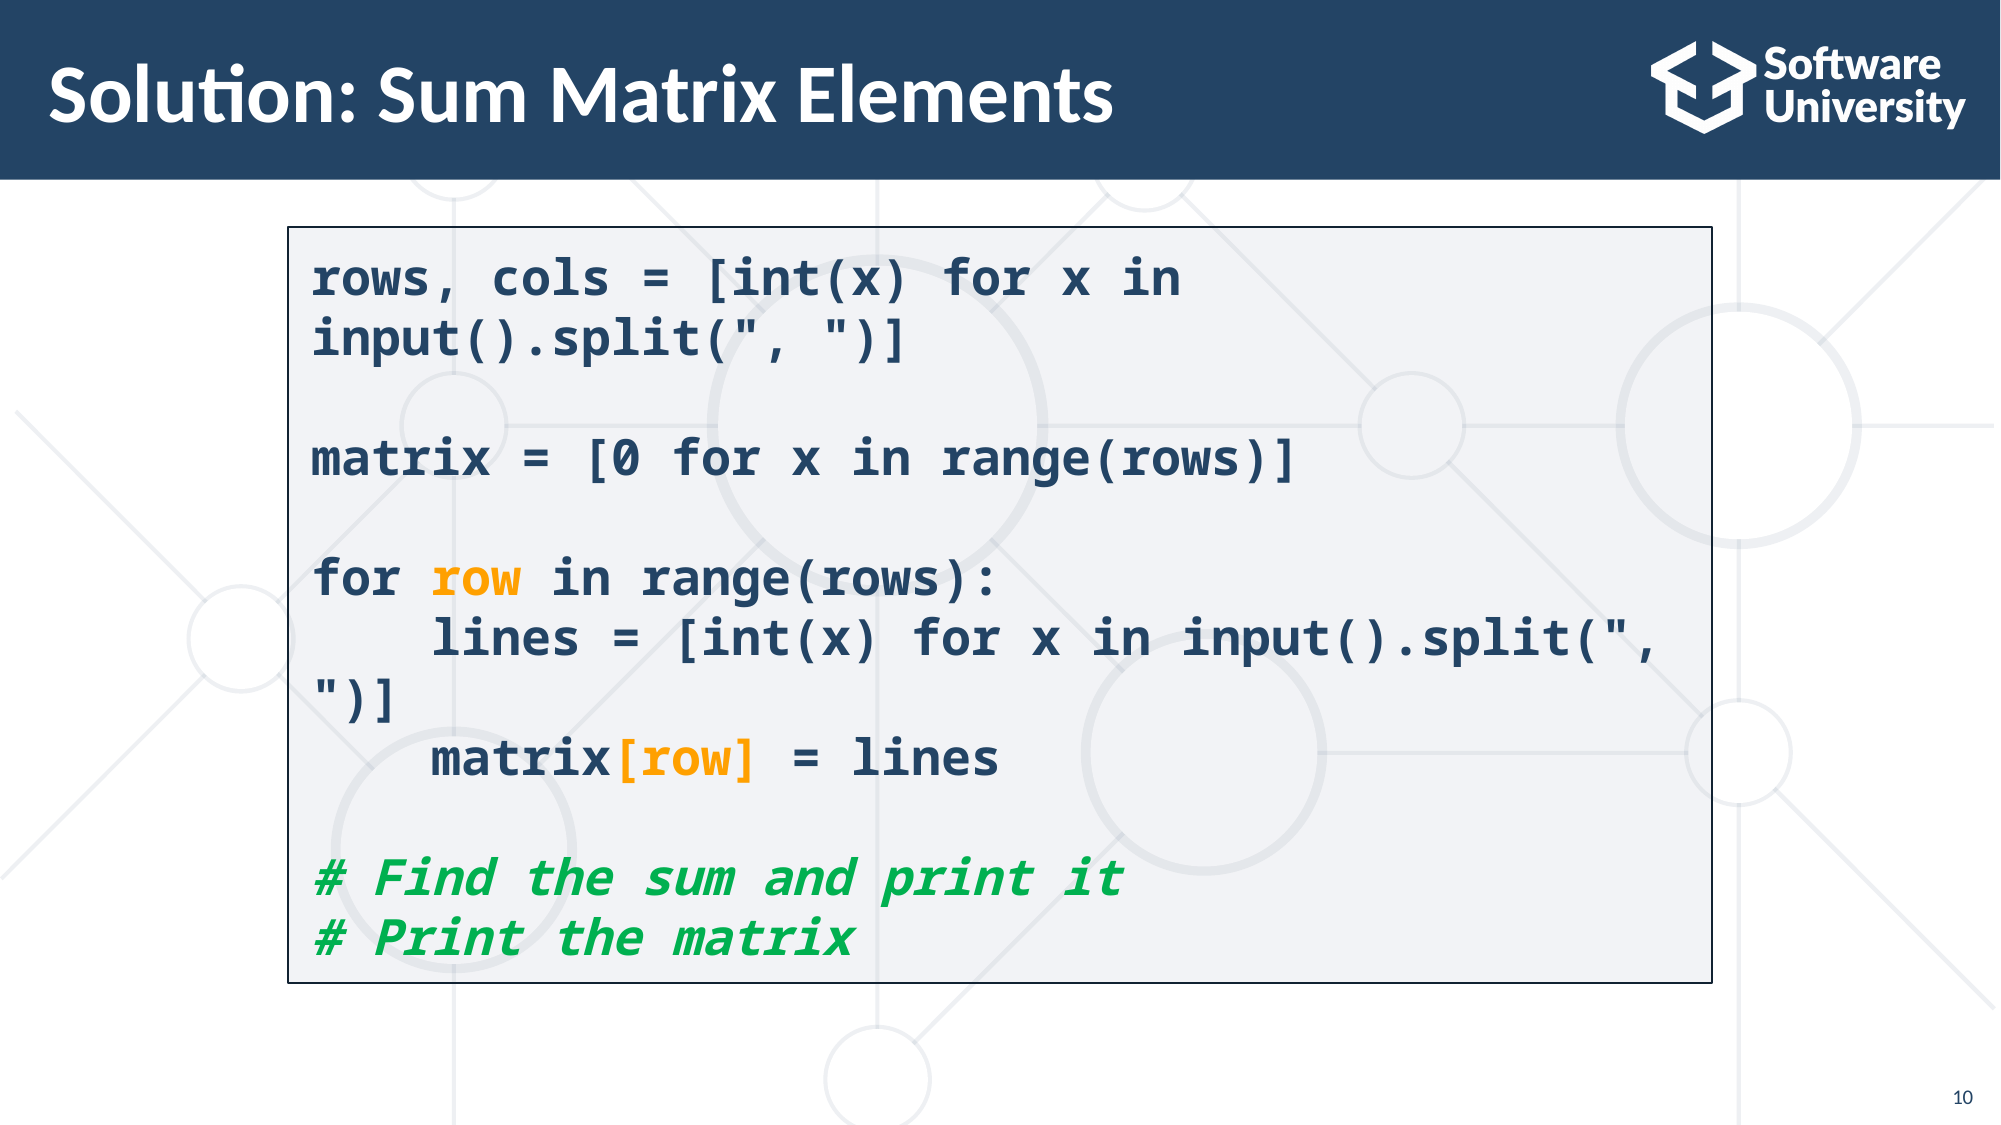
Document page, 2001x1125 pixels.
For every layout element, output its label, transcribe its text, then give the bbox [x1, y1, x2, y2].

slide_number 10 [1927, 1067, 1989, 1117]
picture [1651, 41, 1966, 134]
text_box rows, cols = [int(x) for x in input().split(", ")] matrix = [0 for x in range(rows)] for row in range(rows): lines = [int(x) for x in input().split(", ")] matrix[row] = lines # Find the sum and print it # Print the matrix [287, 227, 1713, 983]
title Solution: Sum Matrix Elements [31, 16, 1625, 162]
